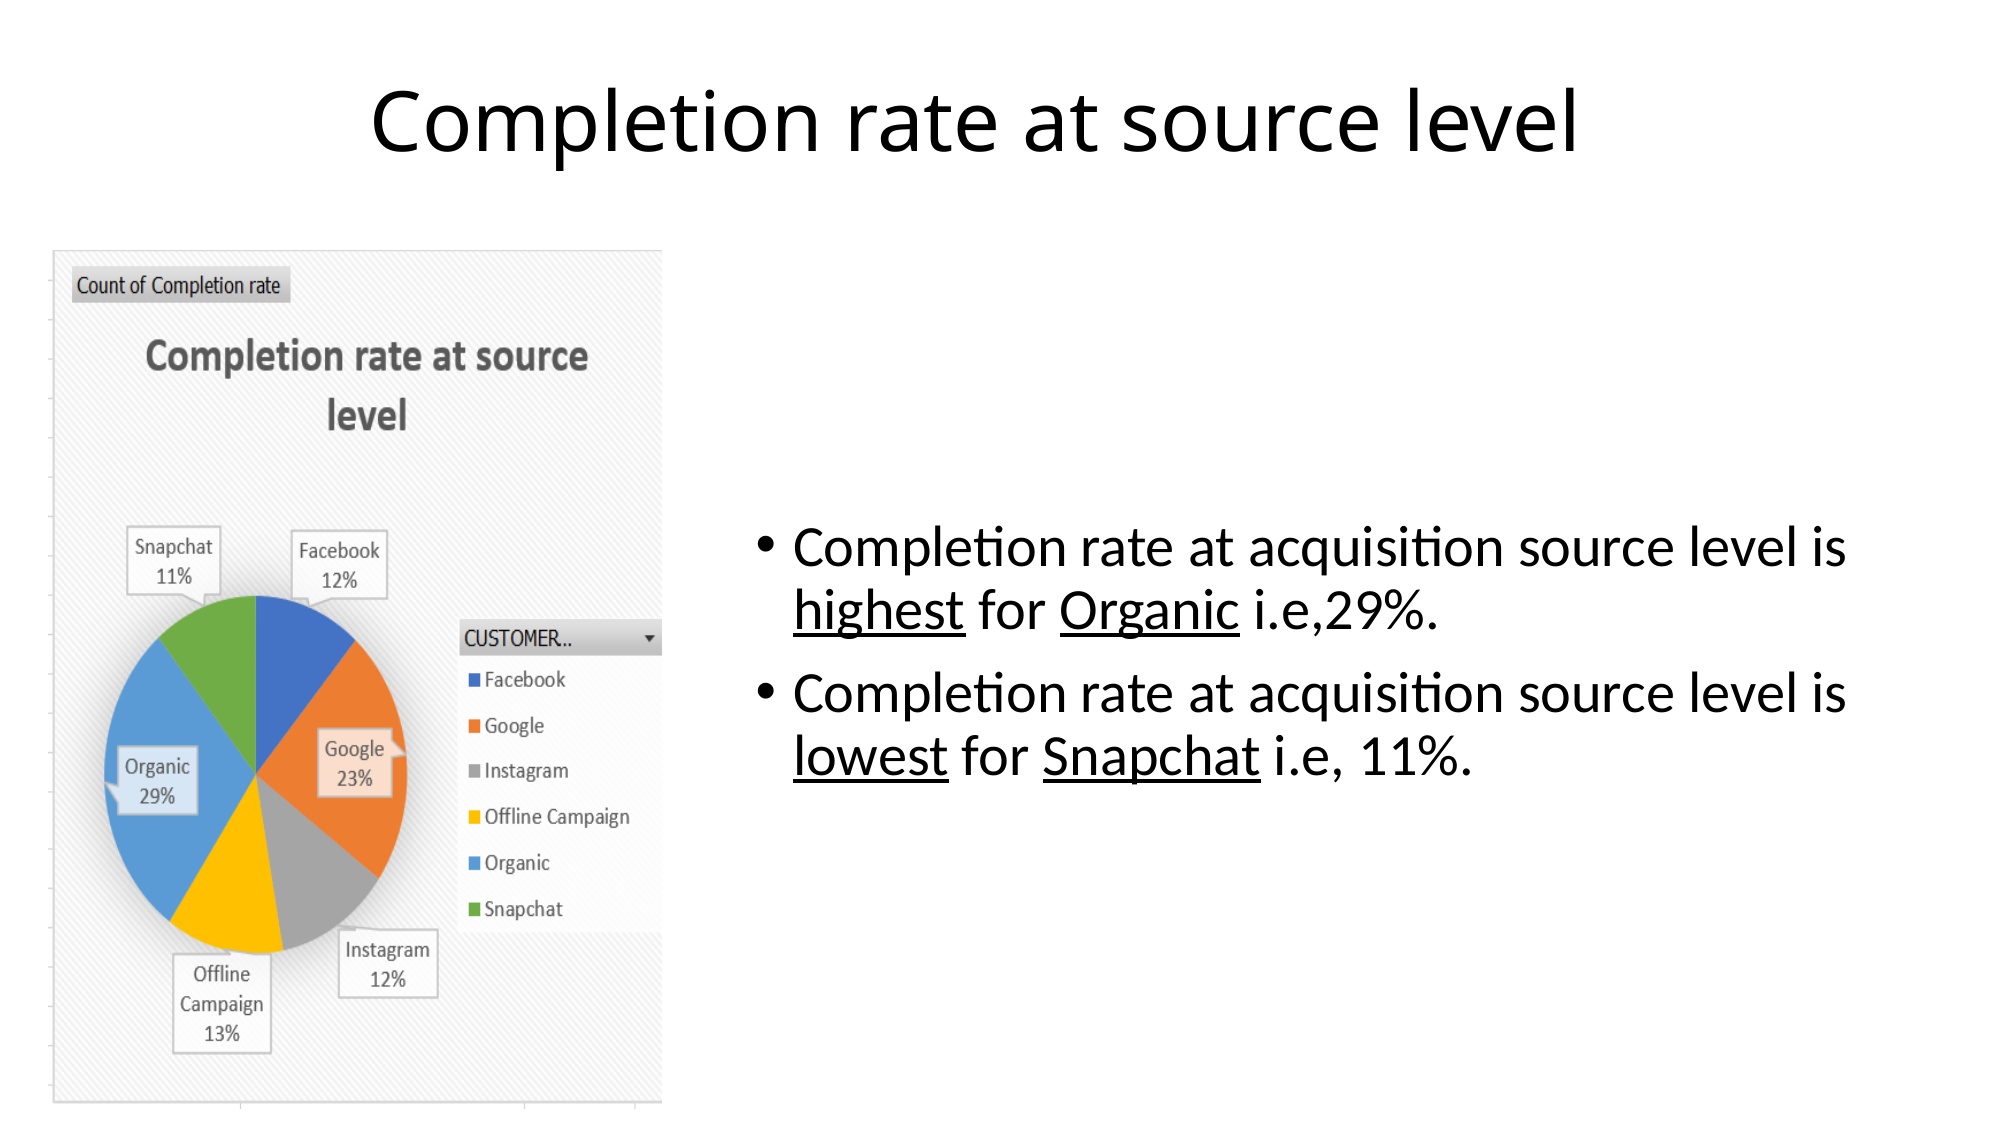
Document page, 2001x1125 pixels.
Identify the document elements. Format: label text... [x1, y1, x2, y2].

list Completion rate at acquisition source level is highest for Organic i.e,29%. Completion rate at acquisition source level is lowest for Snapchat i.e, 11%. [740, 250, 1952, 908]
title Completion rate at source level [354, 16, 2000, 234]
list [48, 250, 662, 1109]
